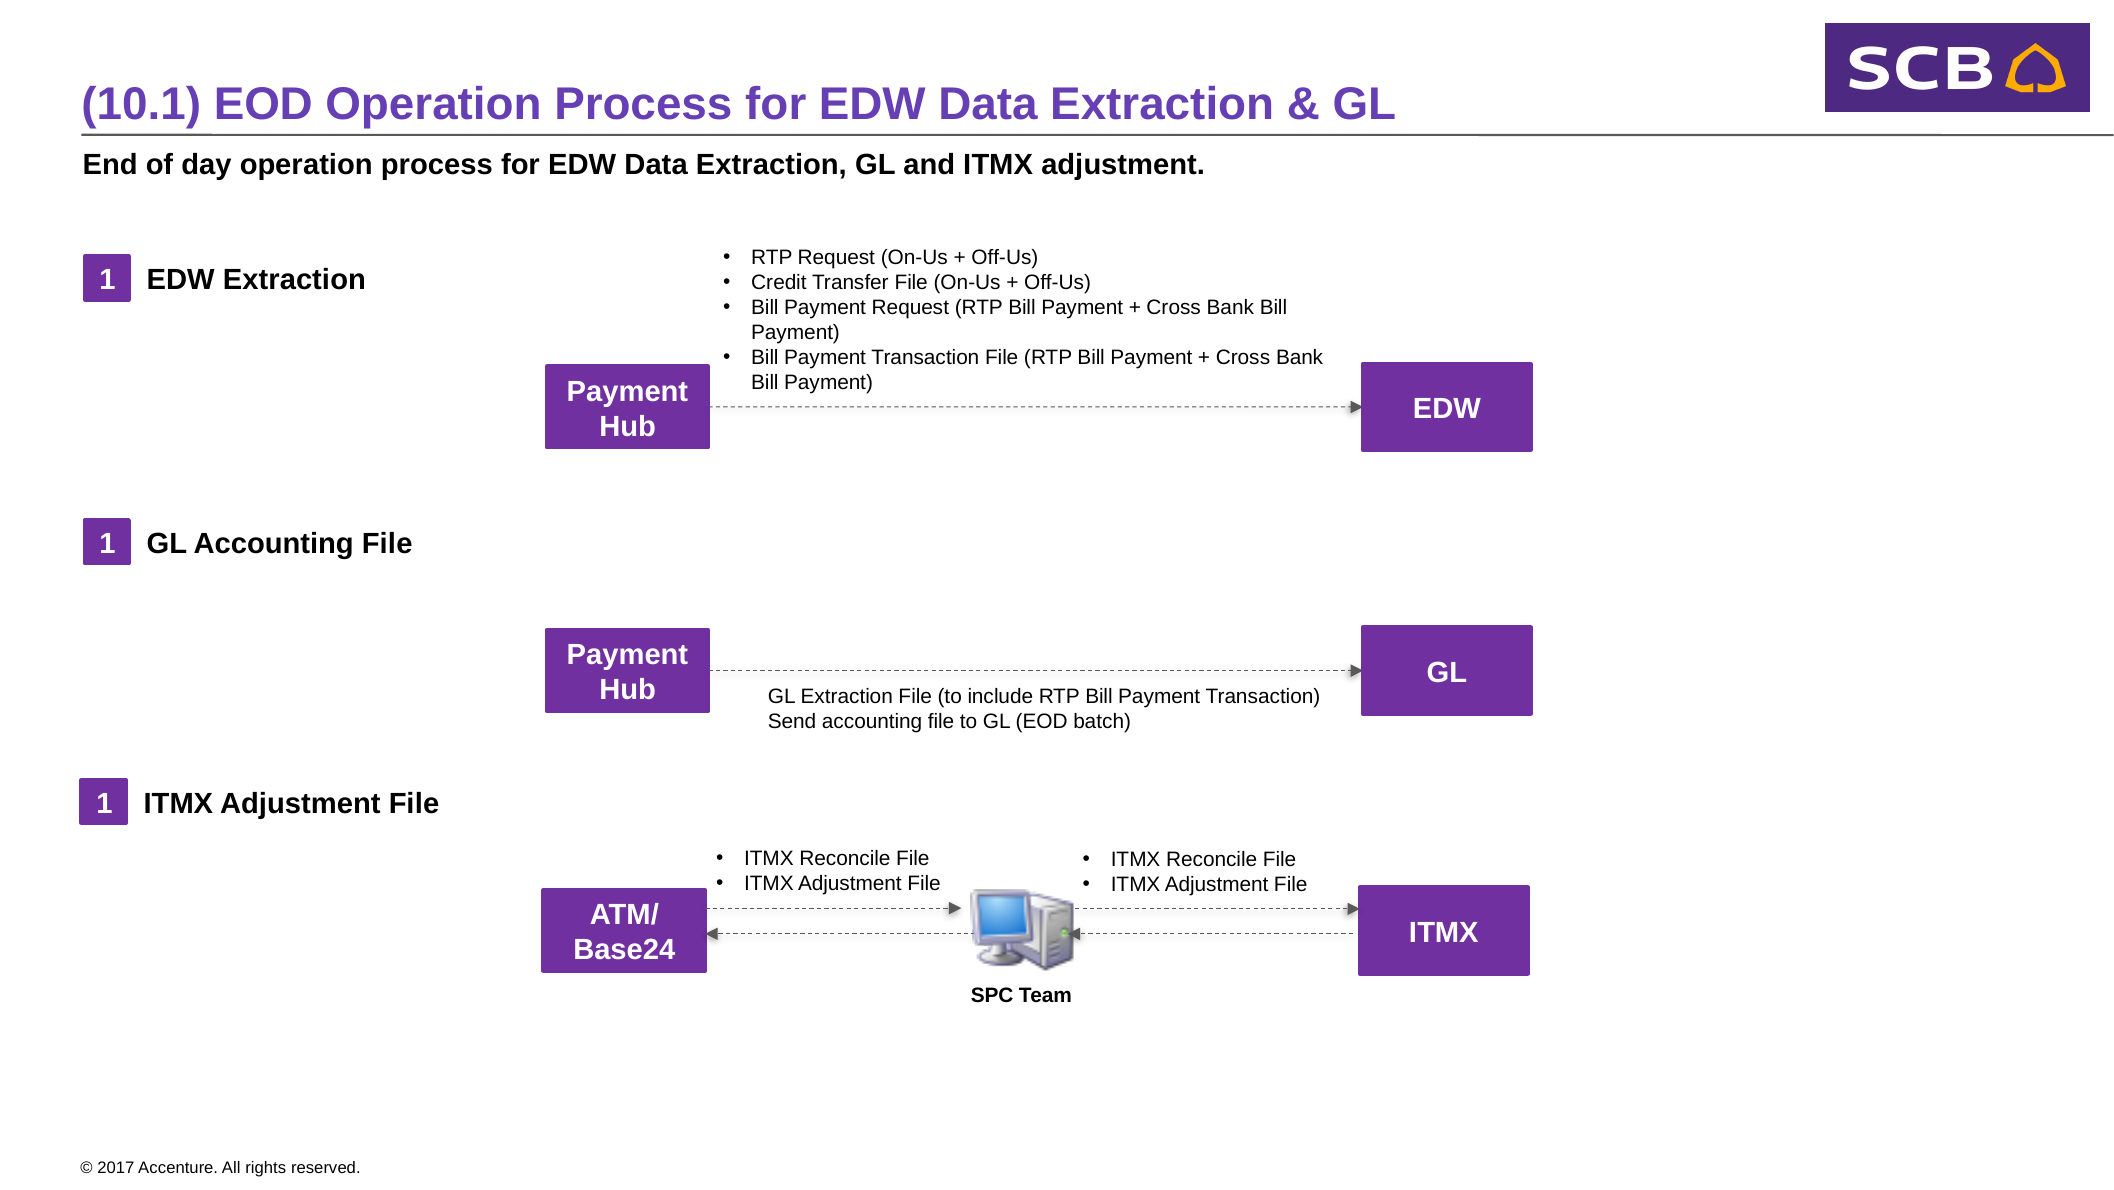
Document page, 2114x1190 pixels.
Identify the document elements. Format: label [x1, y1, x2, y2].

text_box [84, 519, 773, 564]
text_box [67, 137, 2086, 188]
text_box [81, 779, 1816, 1058]
title [81, 29, 2030, 129]
text_box [545, 625, 1533, 771]
picture [1825, 23, 2090, 112]
picture [969, 876, 1076, 984]
text_box [84, 256, 1533, 452]
